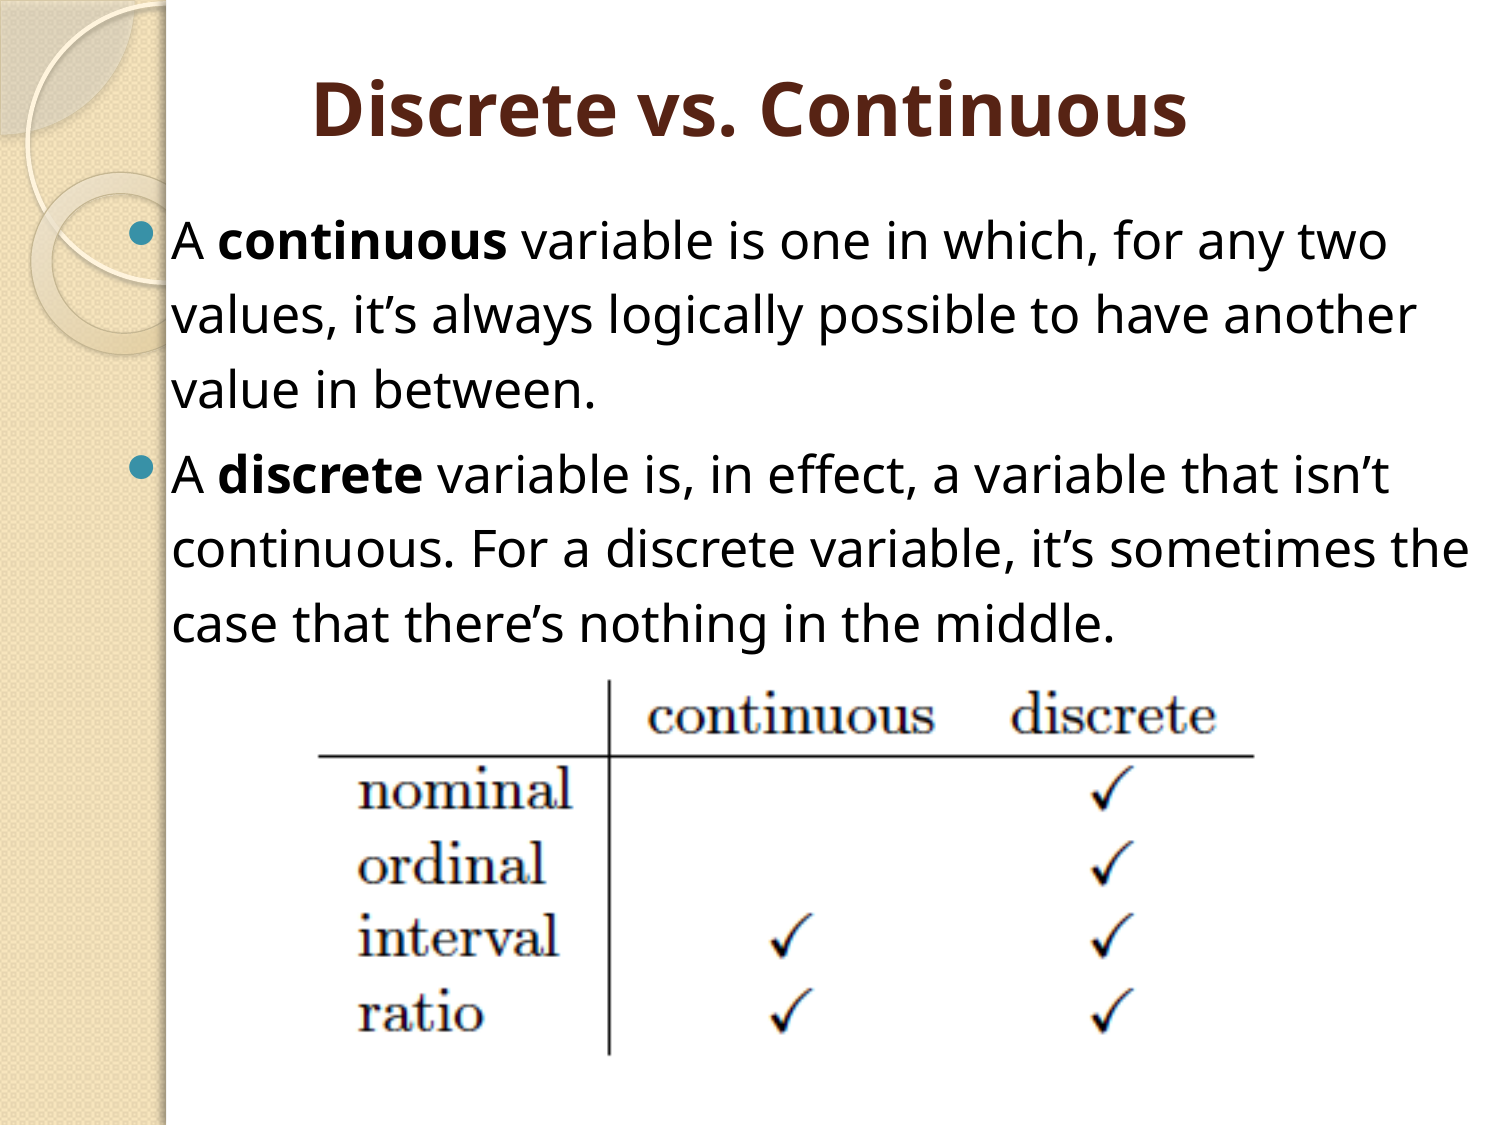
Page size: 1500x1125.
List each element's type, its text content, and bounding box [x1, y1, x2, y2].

text_box A continuous variable is one in which, for any two values, it’s always logically possible to have another value in between. A discrete variable is, in effect, a variable that isn’t continuous. For a discrete variable, it’s sometimes the case that there’s nothing in the middle. [97, 187, 1498, 663]
title Discrete vs. Continuous [0, 12, 1500, 200]
picture [287, 662, 1271, 1076]
